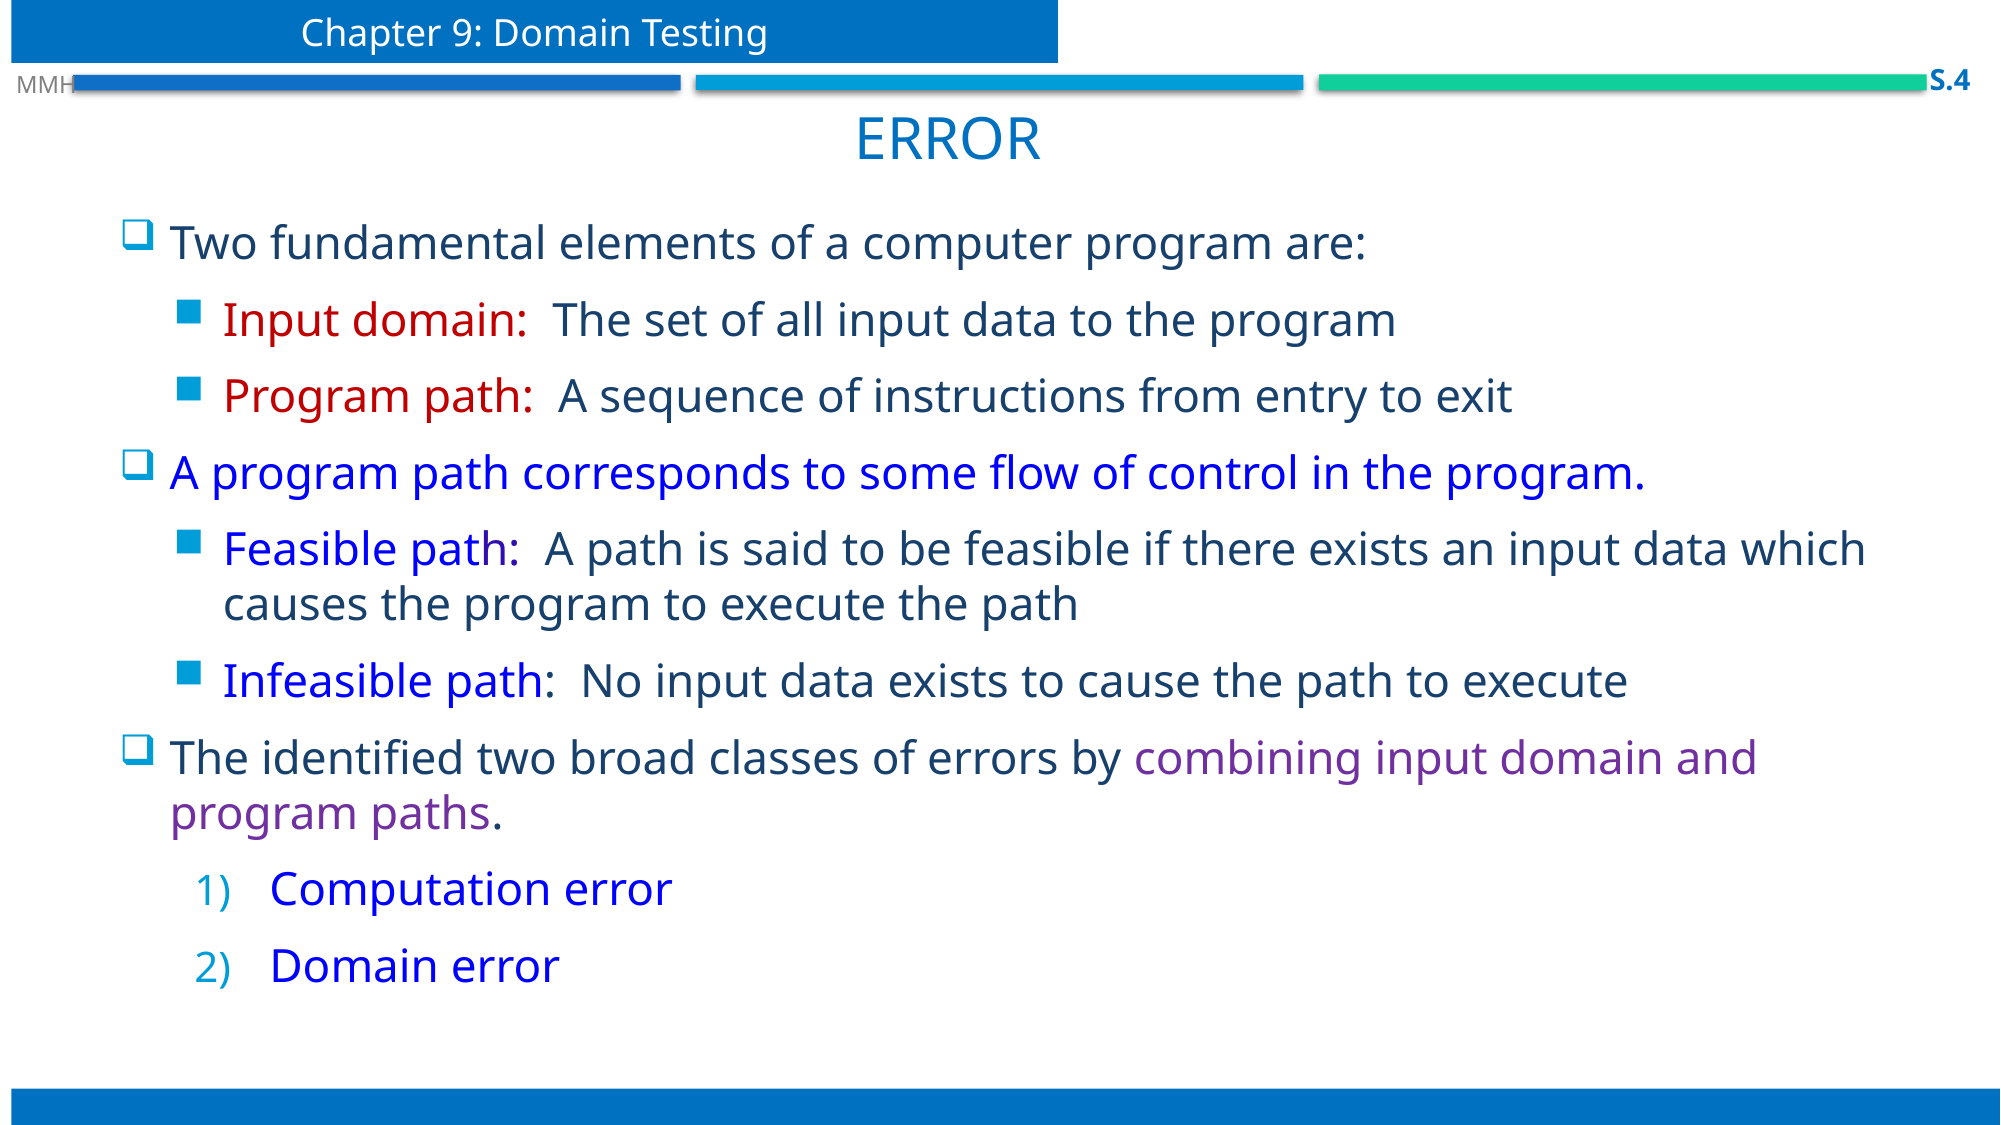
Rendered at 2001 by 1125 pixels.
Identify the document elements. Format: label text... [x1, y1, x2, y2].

title error [43, 83, 1853, 179]
text_box Chapter 9: Domain Testing [9, 0, 1060, 65]
text_box S.4 [1914, 65, 1995, 97]
text_box MMH [0, 61, 94, 107]
text_box Two fundamental elements of a computer program are: Input domain: The set of all input data to the program Program path: A sequence of instructions from entry to exit A program path corresponds to some flow of control in the program. Feasible path: A path is said to be feasible if there exists an input data which causes the program to execute the path Infeasible path: No input data exists to cause the path to execute The identified two broad classes of errors by combining input domain and program paths. Computation error Domain error [104, 198, 1905, 1007]
text_box [9, 1087, 2000, 1125]
